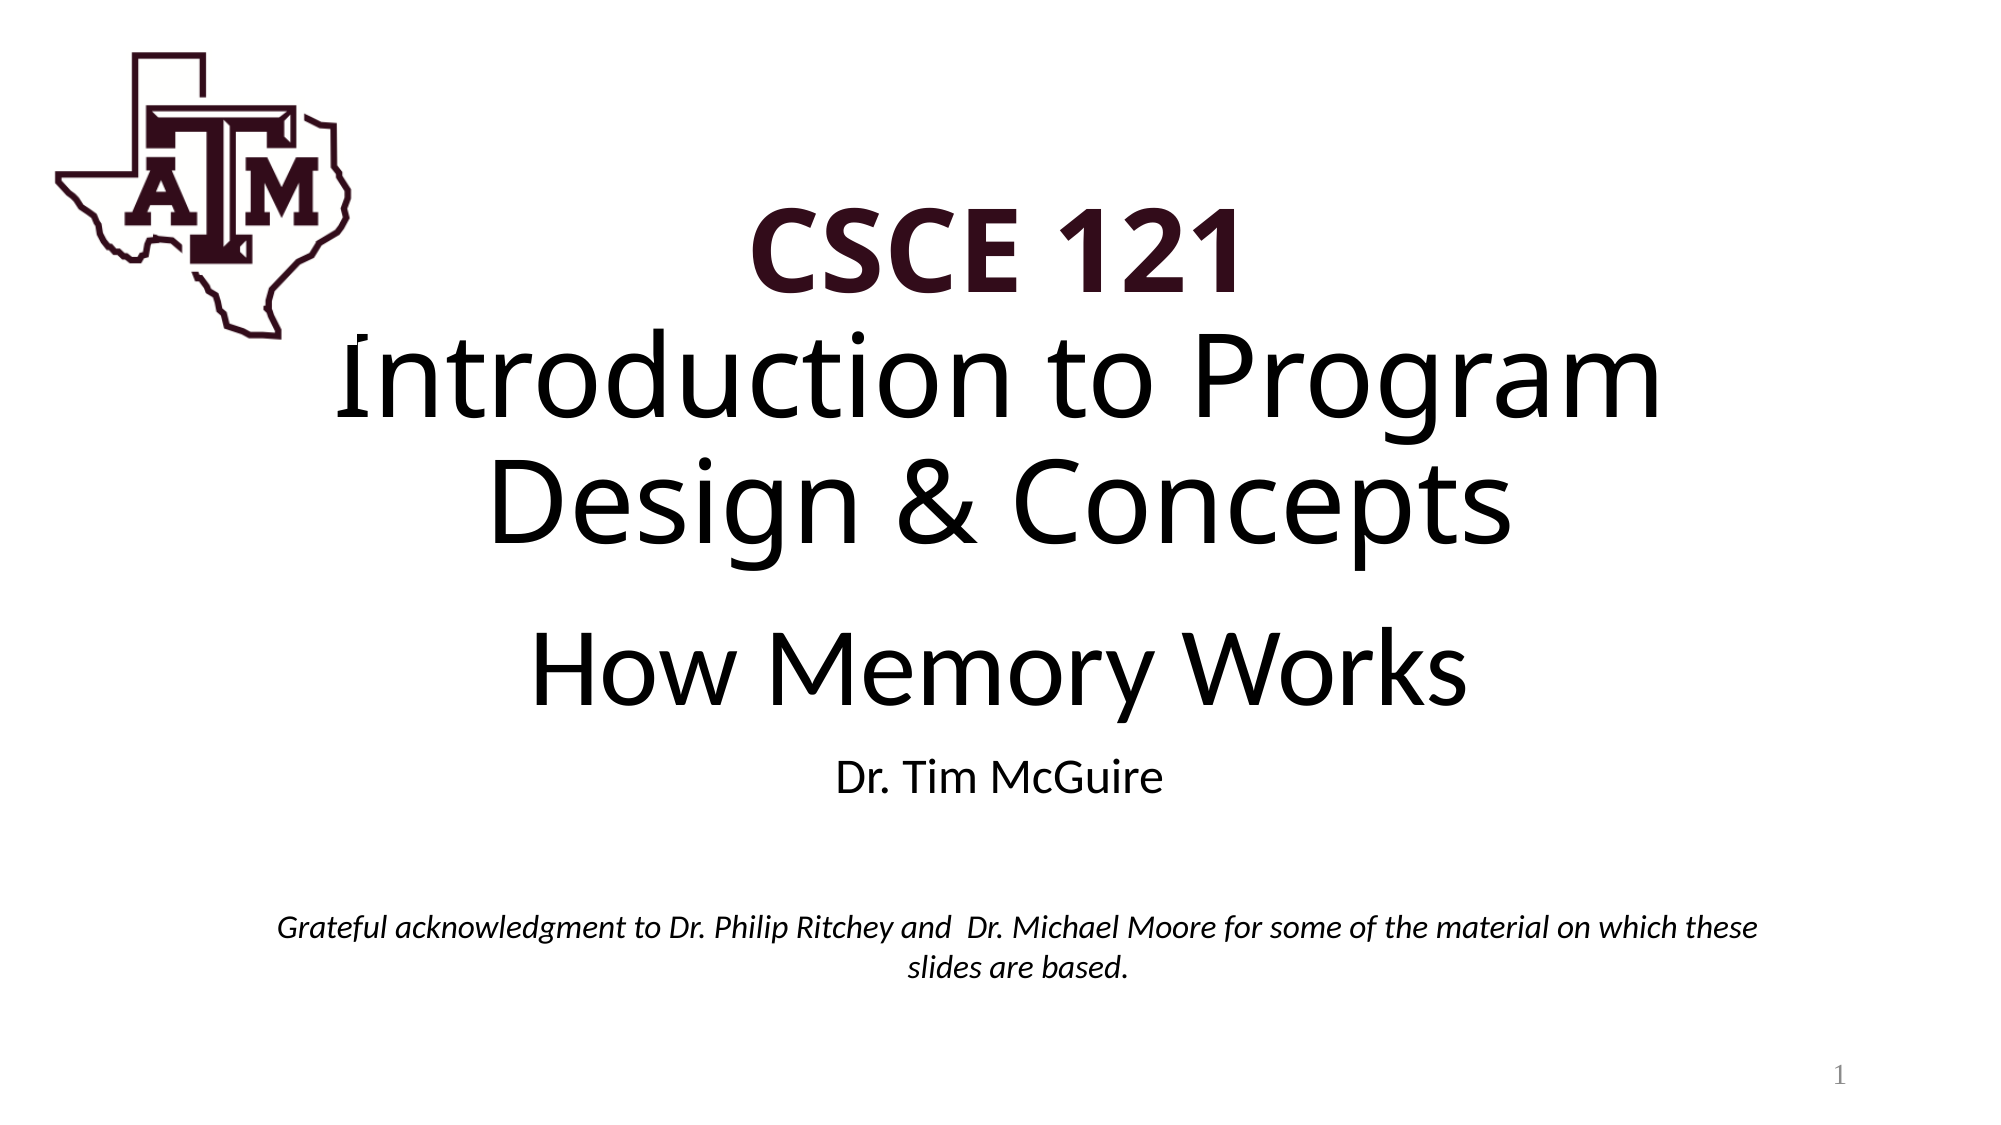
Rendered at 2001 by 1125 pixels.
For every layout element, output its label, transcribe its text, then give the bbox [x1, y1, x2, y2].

title CSCE 121 Introduction to Program Design & Concepts [249, 184, 1750, 576]
picture [49, 47, 357, 345]
text_box Grateful acknowledgment to Dr. Philip Ritchey and Dr. Michael Moore for some of the material on which these slides are based. [223, 897, 1814, 993]
slide_number 1 [1412, 1042, 1863, 1103]
subtitle How Memory Works Dr. Tim McGuire [249, 601, 1750, 873]
